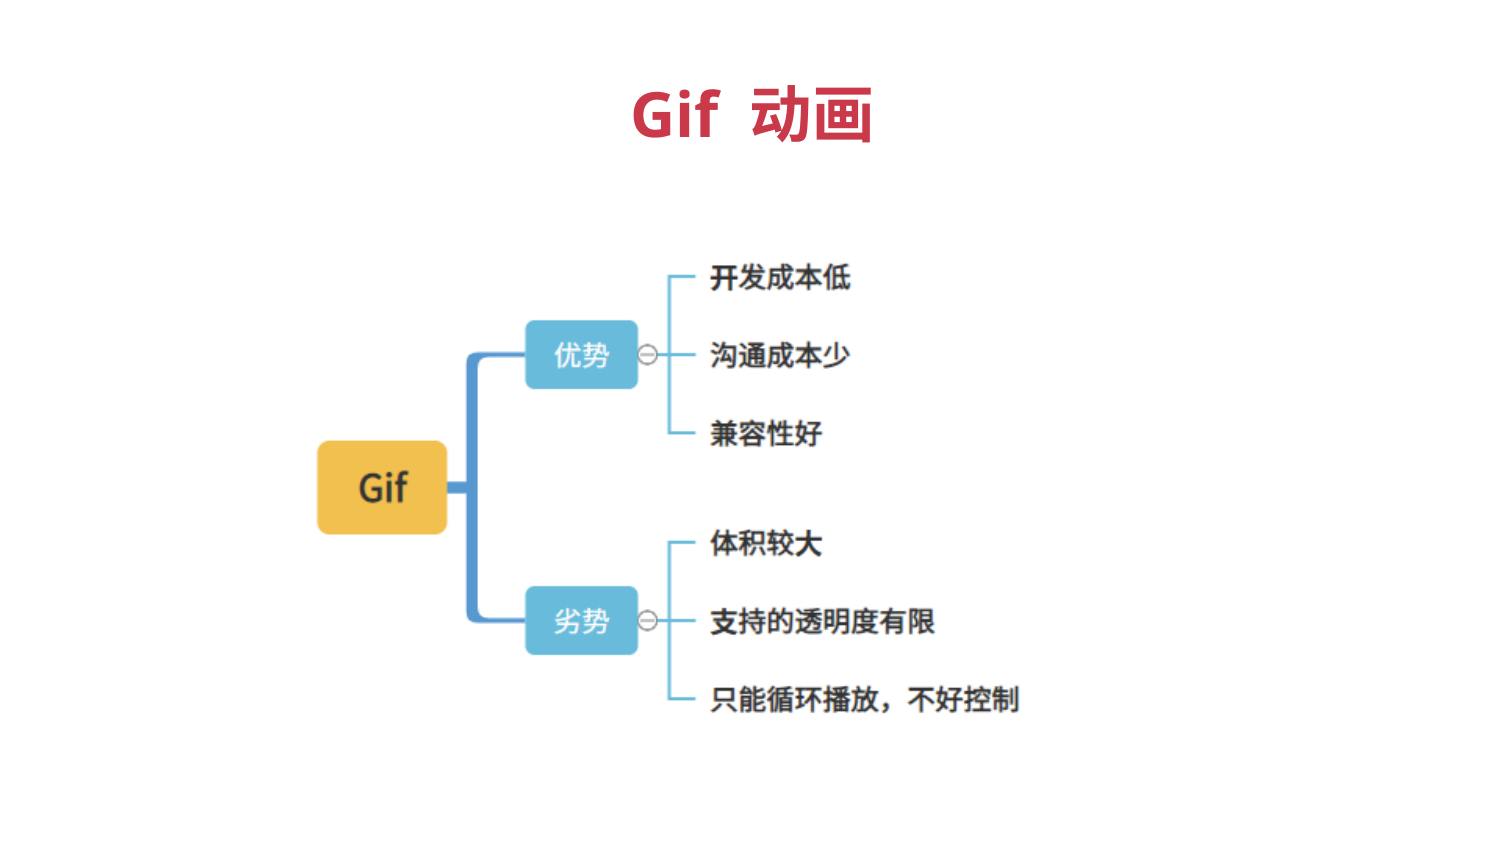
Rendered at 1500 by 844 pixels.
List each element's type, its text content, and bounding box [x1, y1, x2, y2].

picture [237, 150, 1268, 796]
text_box Gif 动画 [615, 67, 890, 150]
